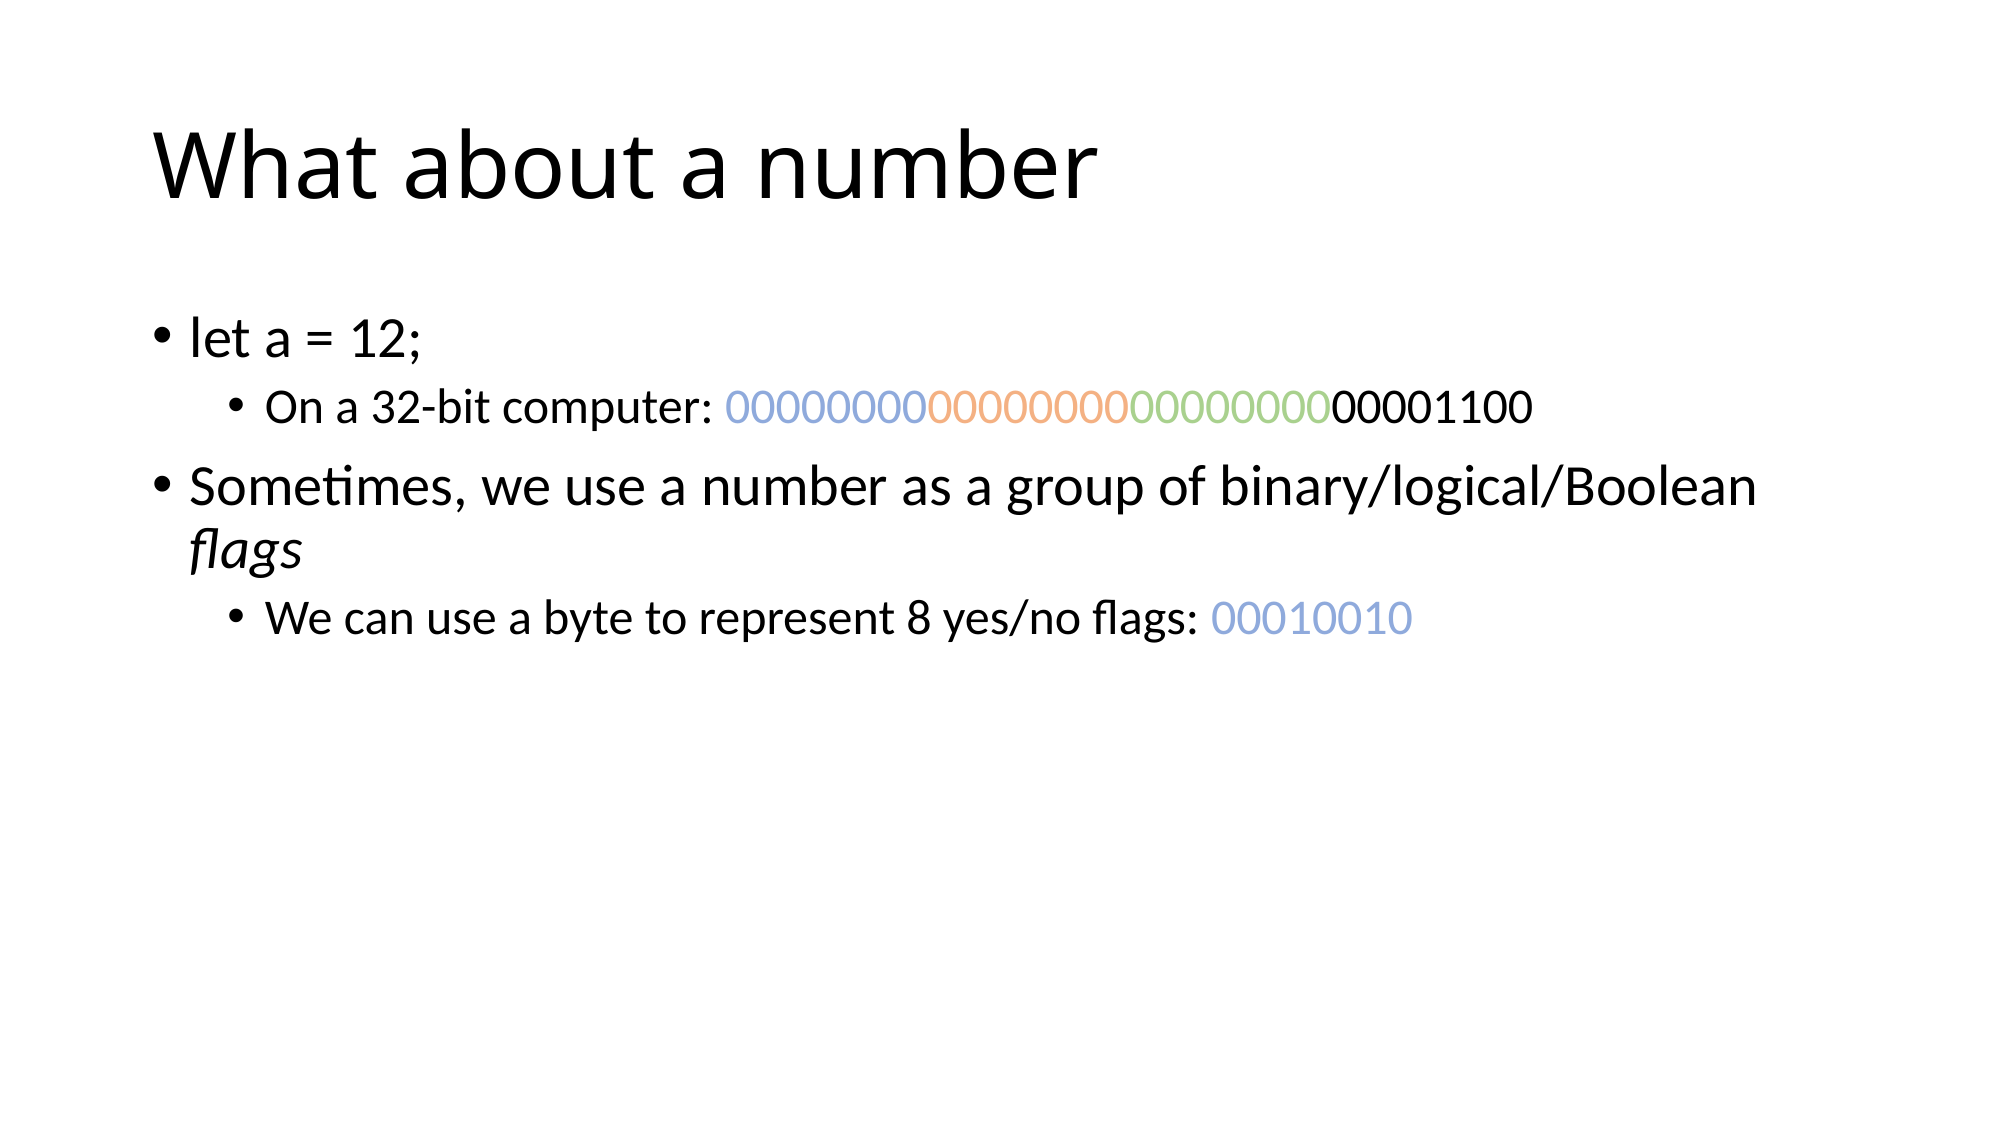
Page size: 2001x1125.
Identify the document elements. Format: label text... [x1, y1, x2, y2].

list let a = 12; On a 32-bit computer: 00000000000000000000000000001100 Sometimes, we use a number as a group of binary/logical/Boolean flags We can use a byte to represent 8 yes/no flags: 00010010 [137, 299, 1863, 1014]
title What about a number [137, 59, 1863, 278]
